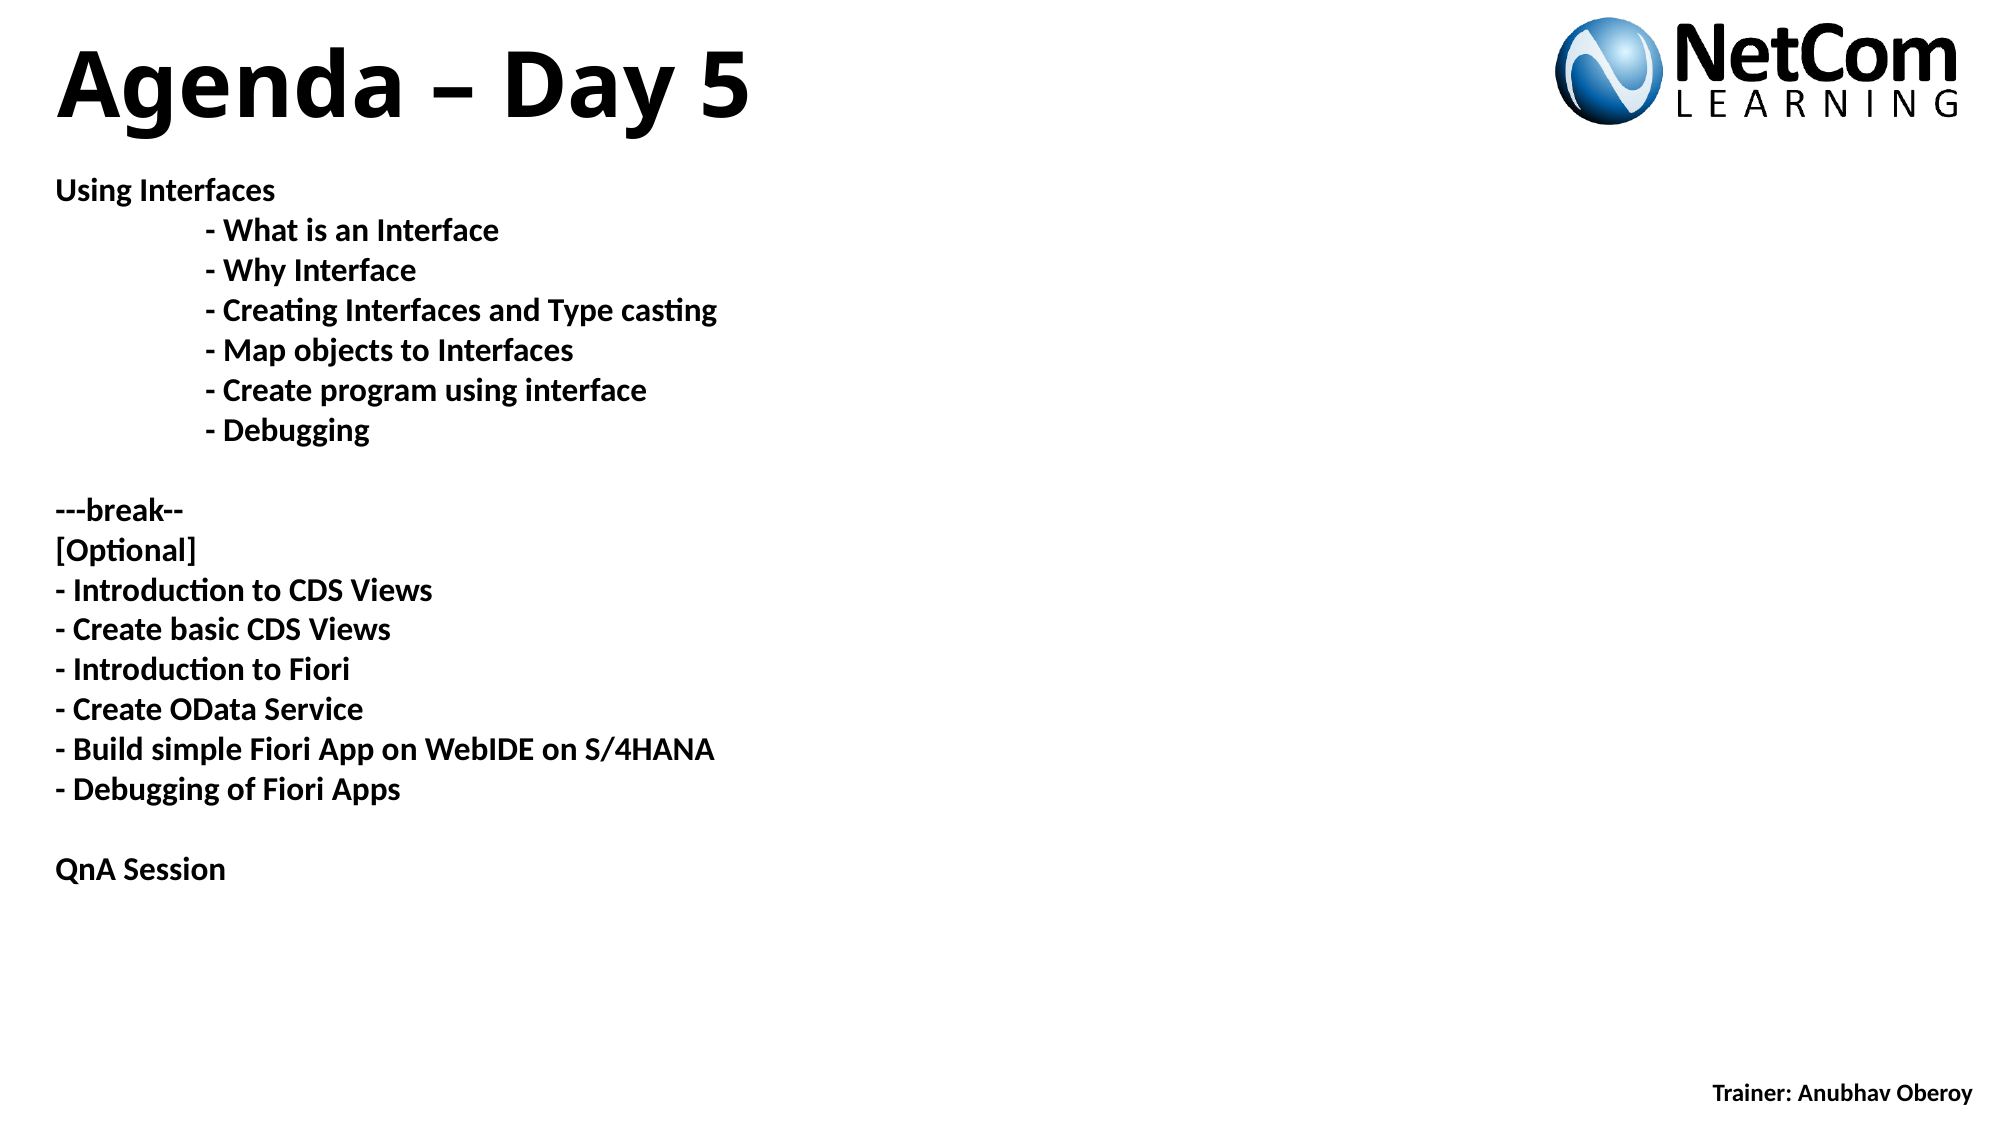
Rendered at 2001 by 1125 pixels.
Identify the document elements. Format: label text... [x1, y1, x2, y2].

text_box Using Interfaces - What is an Interface - Why Interface - Creating Interfaces and Type casting - Map objects to Interfaces - Create program using interface - Debugging ---break-- [Optional] - Introduction to CDS Views - Create basic CDS Views - Introduction to Fiori - Create OData Service - Build simple Fiori App on WebIDE on S/4HANA - Debugging of Fiori Apps QnA Session [40, 161, 1960, 895]
text_box Agenda – Day 5 [42, 30, 1896, 148]
footer Trainer: Anubhav Oberoy [1660, 1074, 2000, 1108]
picture [1555, 17, 1958, 125]
